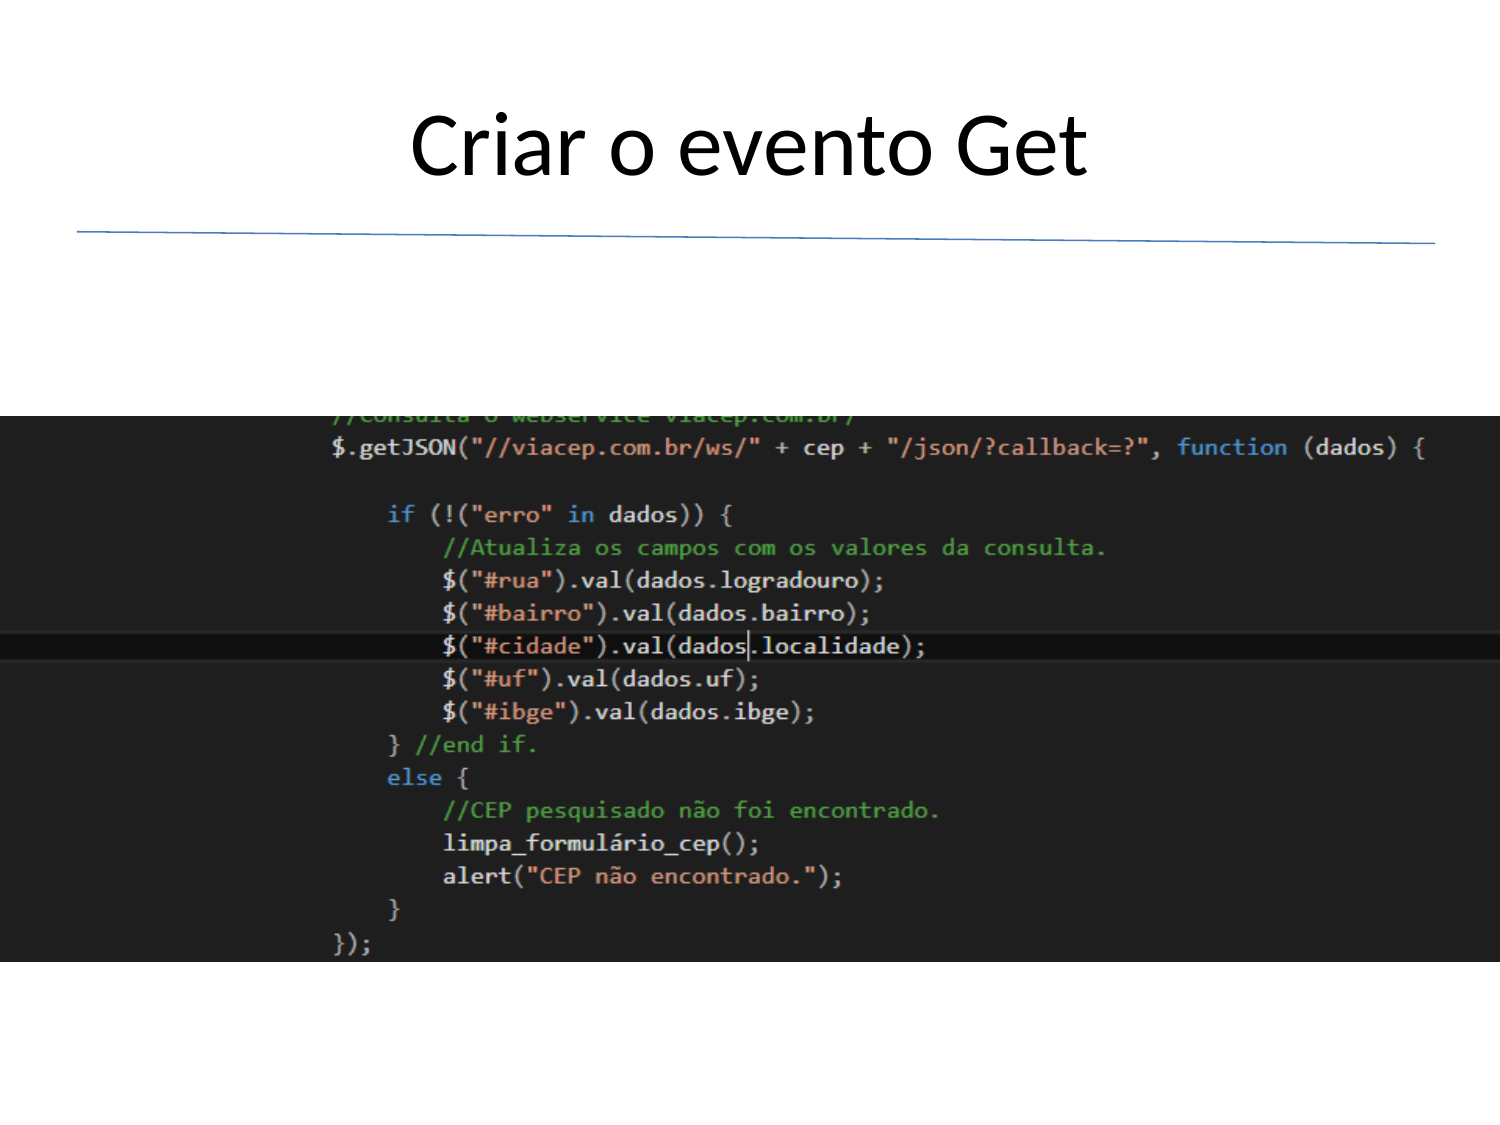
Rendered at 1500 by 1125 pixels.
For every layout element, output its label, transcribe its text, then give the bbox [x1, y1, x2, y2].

picture [0, 416, 1500, 962]
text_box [76, 231, 1436, 244]
title Criar o evento Get [75, 45, 1425, 231]
